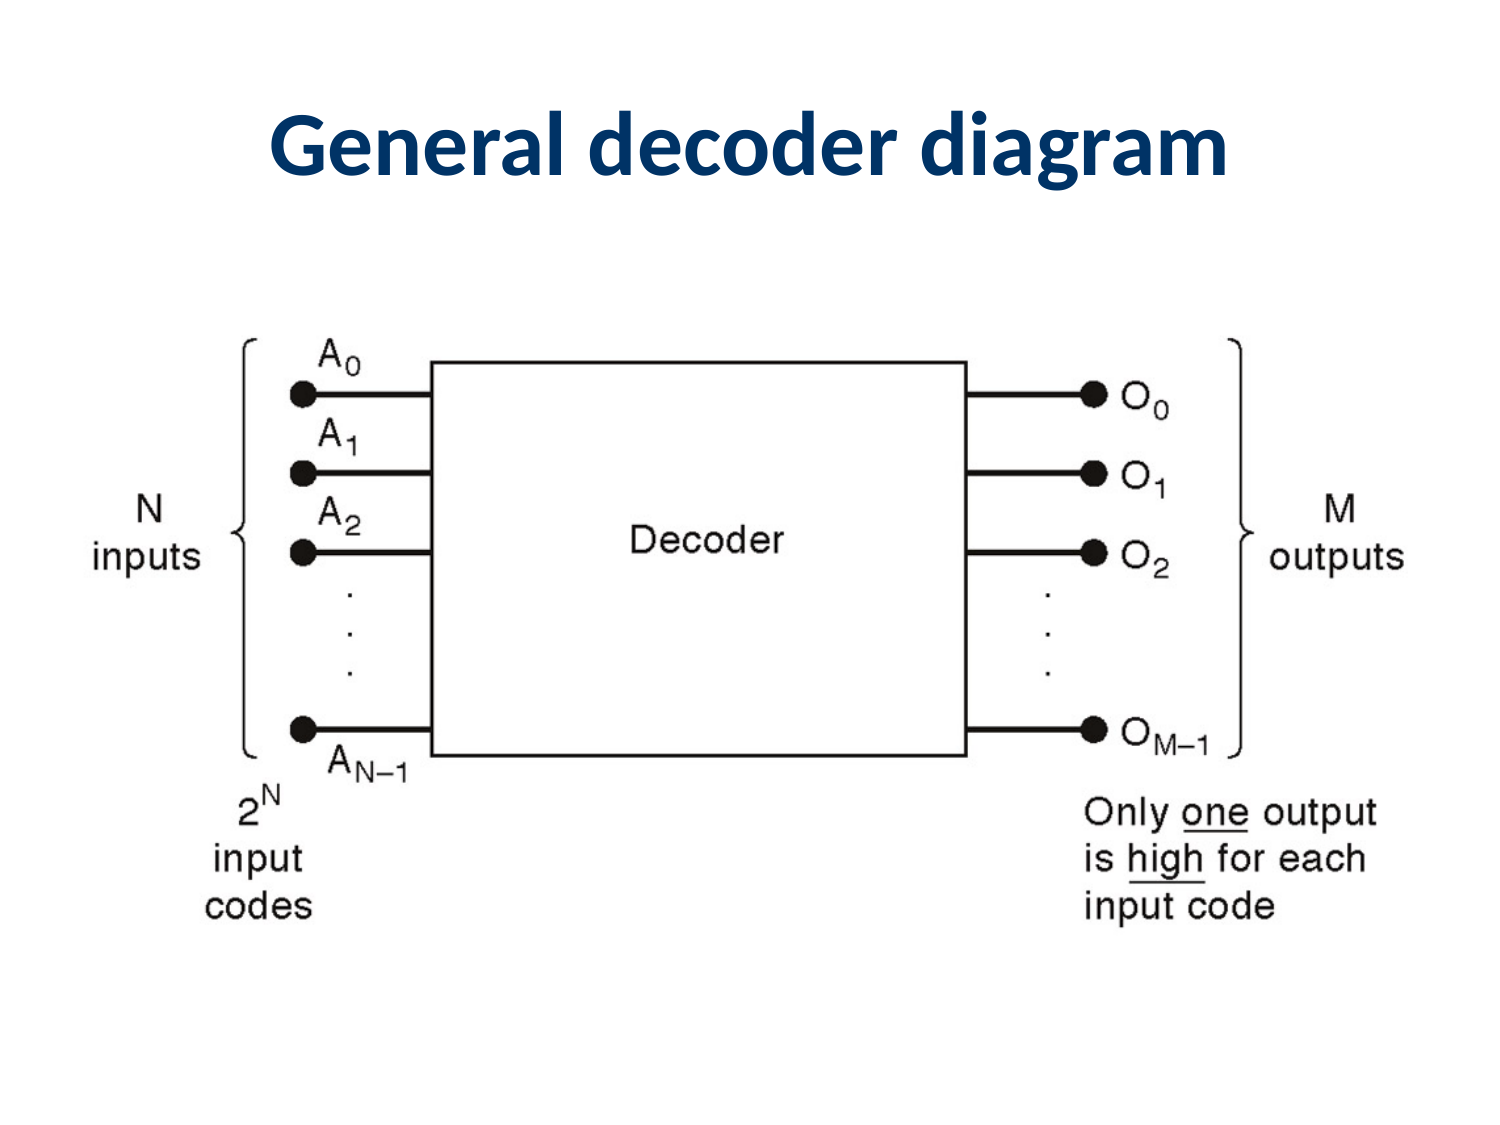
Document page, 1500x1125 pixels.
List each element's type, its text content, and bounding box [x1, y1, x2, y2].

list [74, 308, 1426, 959]
title General decoder diagram [75, 45, 1425, 233]
